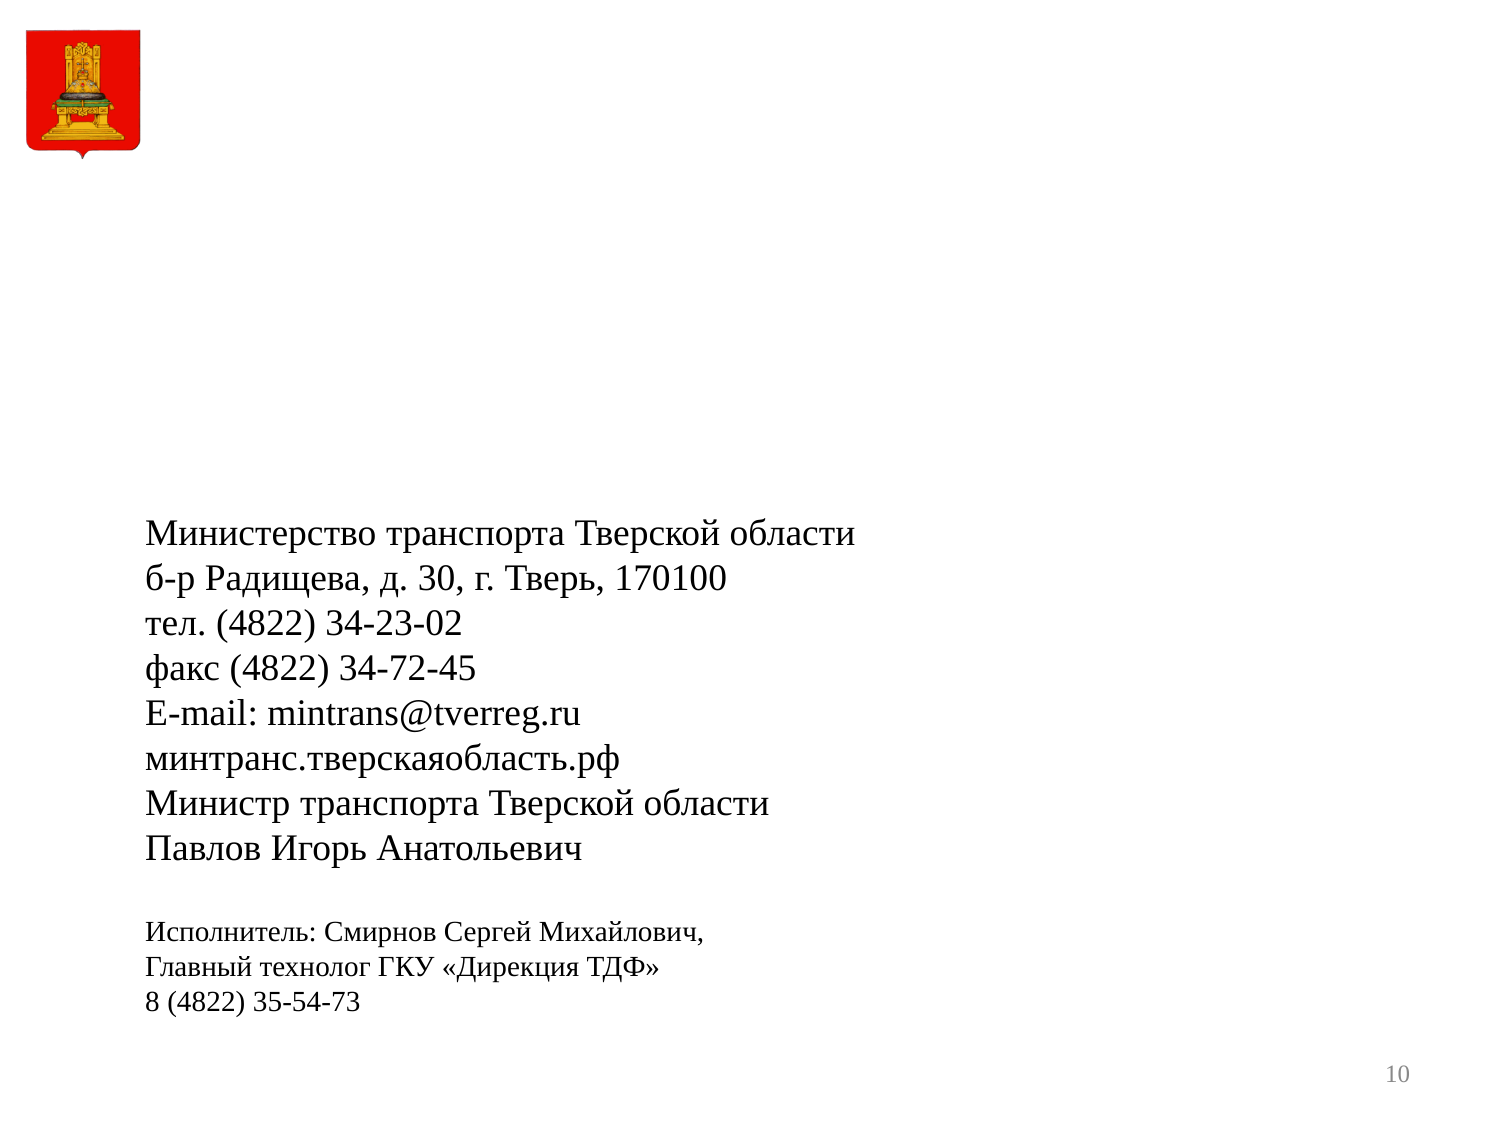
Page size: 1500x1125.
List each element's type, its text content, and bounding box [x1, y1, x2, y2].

picture [23, 23, 148, 166]
slide_number 10 [1074, 1042, 1425, 1103]
title Министерство транспорта Тверской области б-р Радищева, д. 30, г. Тверь, 170100 тел. (4822) 34-23-02 факс (4822) 34-72-45 E-mail: mintrans@tverreg.ru минтранс.тверскаяобласть.рф Министр транспорта Тверской области Павлов Игорь Анатольевич Исполнитель: Смирнов Сергей Михайлович, Главный технолог ГКУ «Дирекция ТДФ» 8 (4822) 35-54-73 [130, 368, 1443, 1057]
